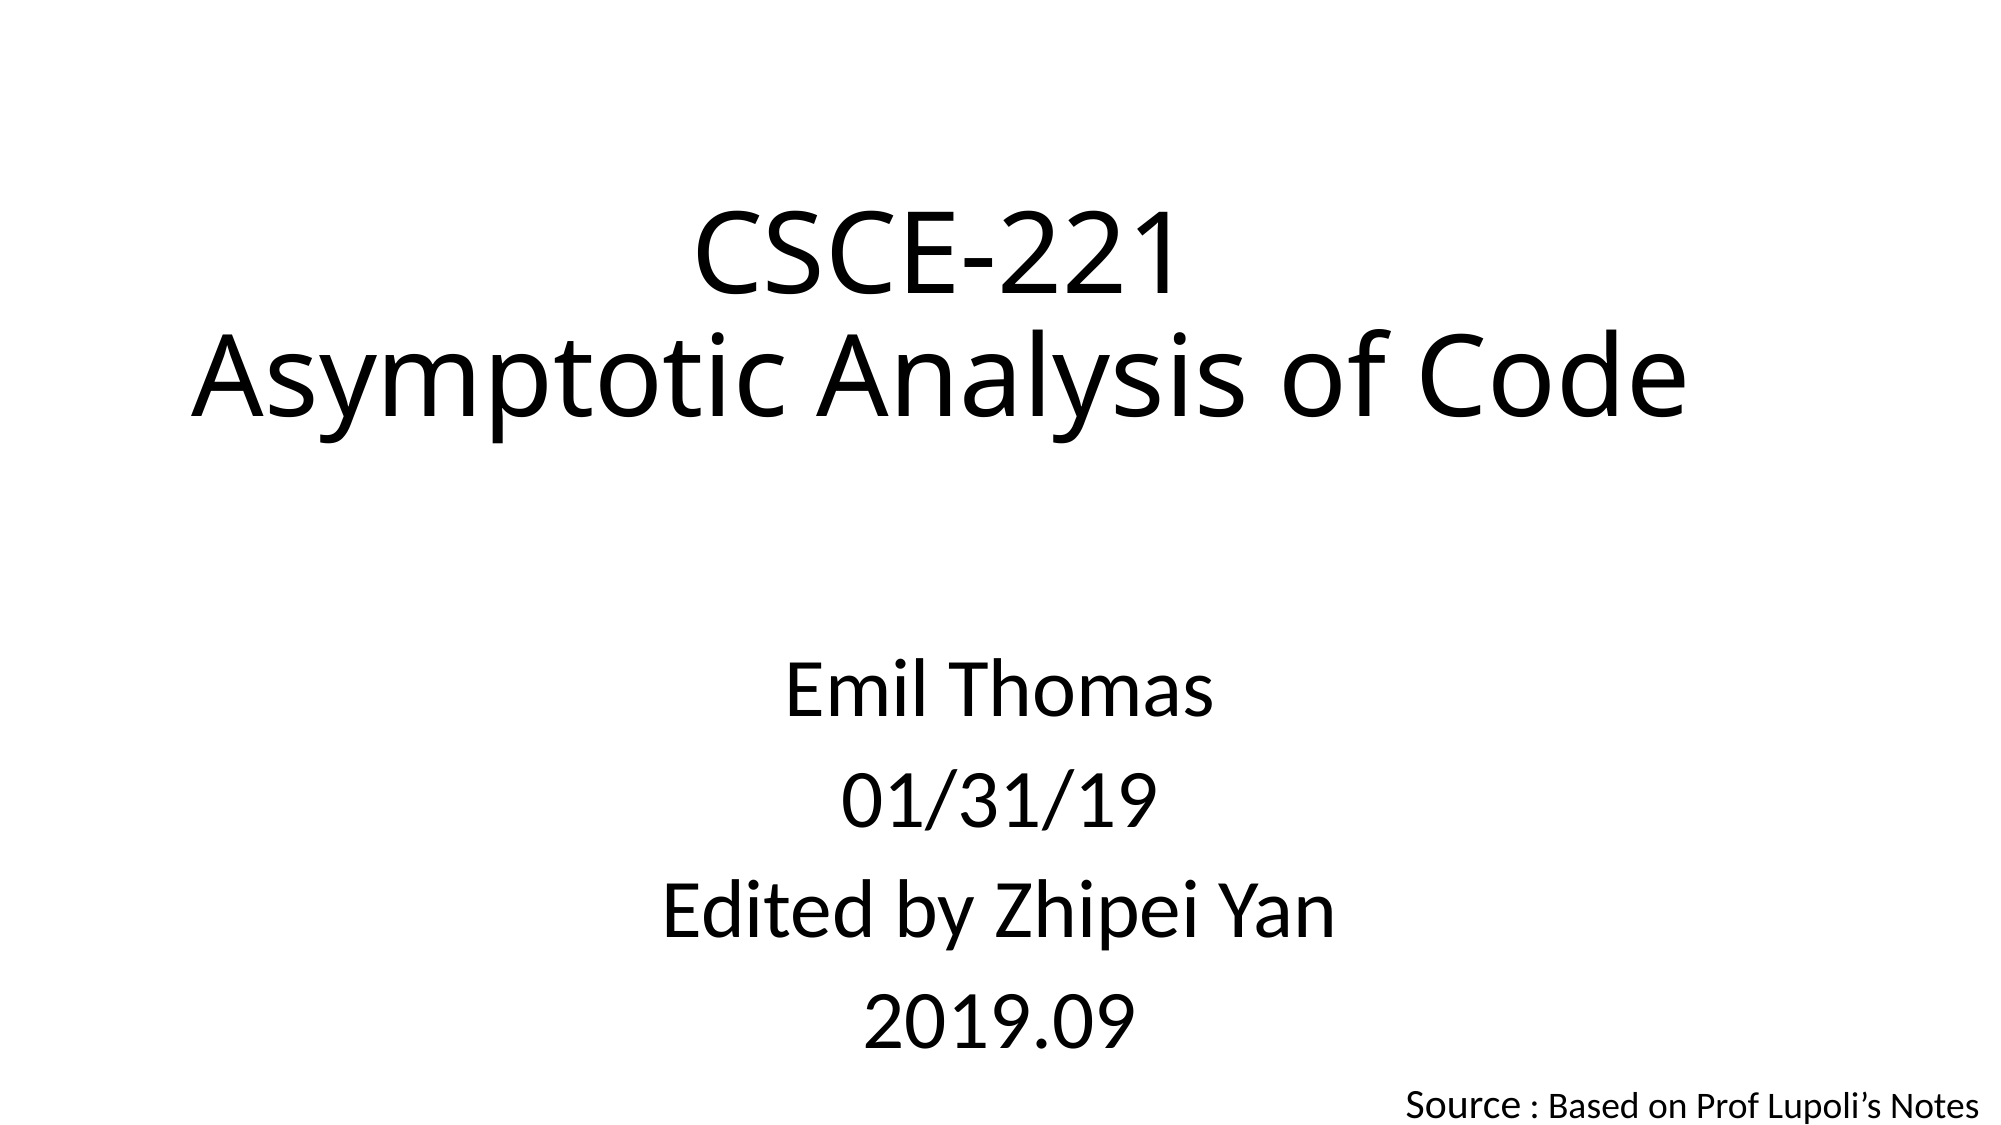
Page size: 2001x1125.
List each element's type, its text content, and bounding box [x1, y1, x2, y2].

text_box Source : Based on Prof Lupoli’s Notes [1390, 1069, 2000, 1125]
title CSCE-221 Asymptotic Analysis of Code [133, 92, 1750, 449]
subtitle Emil Thomas 01/31/19 Edited by Zhipei Yan 2019.09 [249, 637, 1750, 1080]
